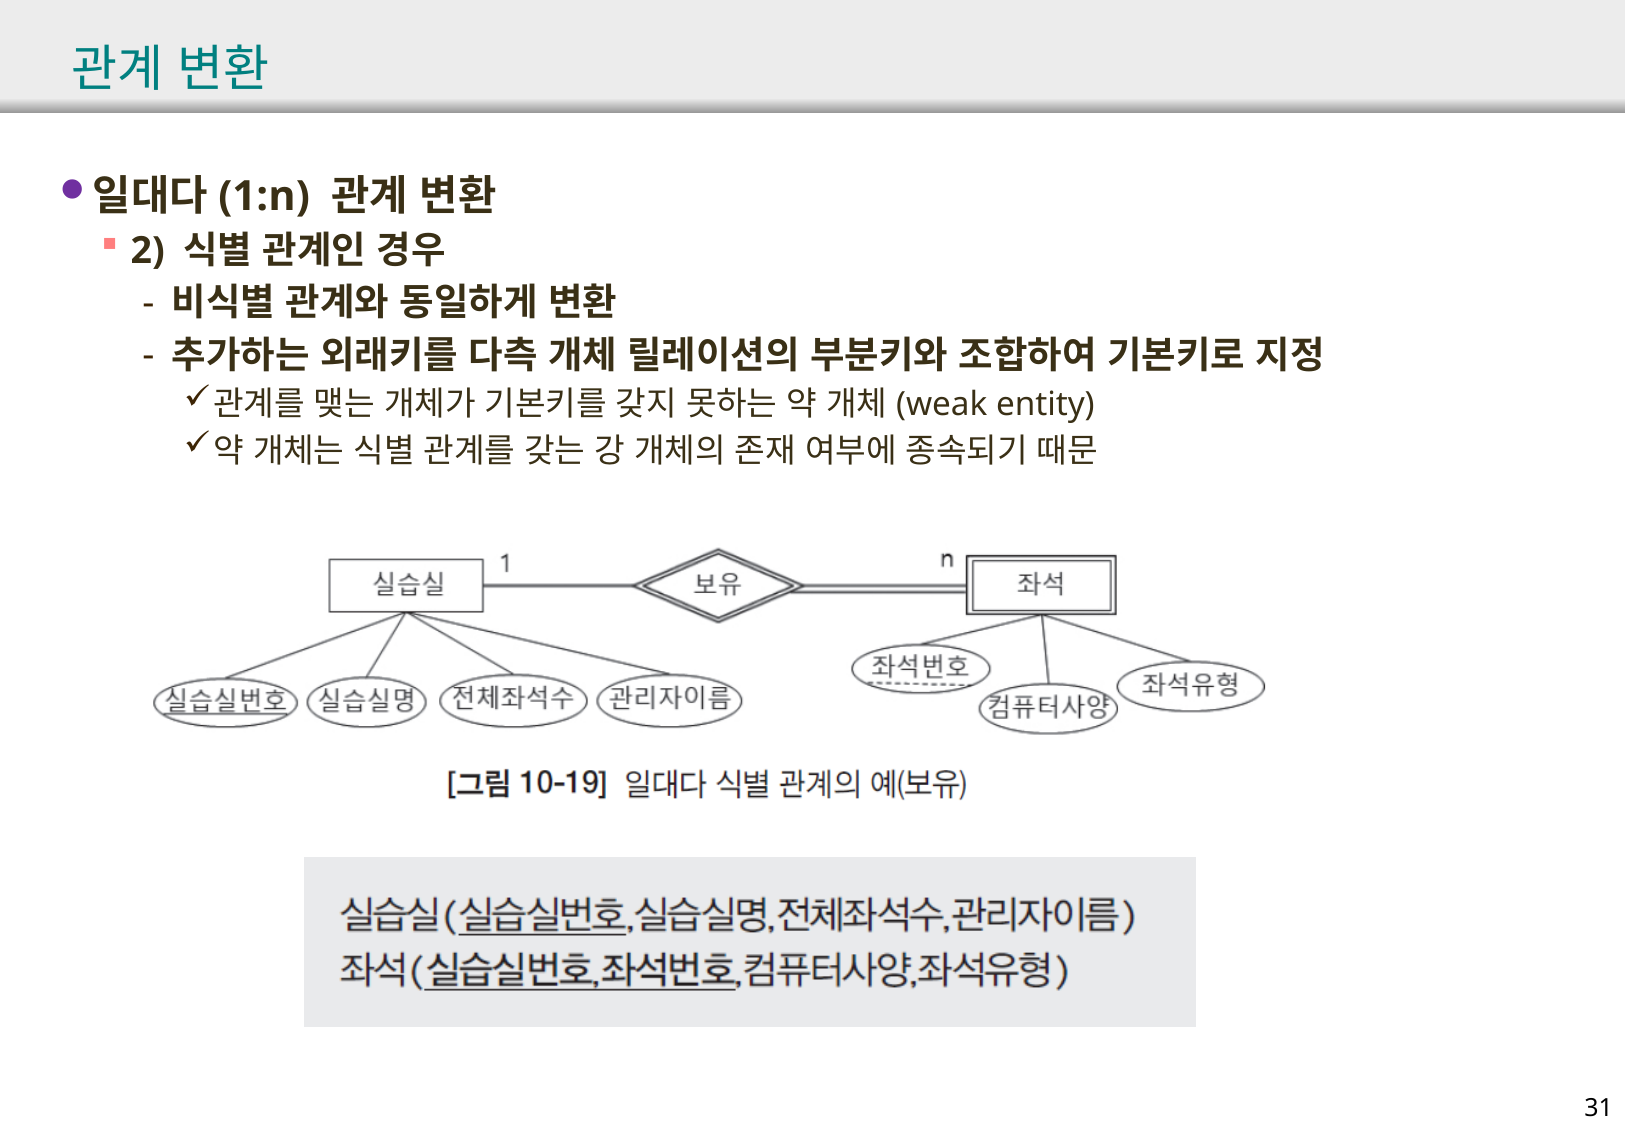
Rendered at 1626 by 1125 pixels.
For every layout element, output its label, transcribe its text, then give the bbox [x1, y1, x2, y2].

title 관계 변환 [56, 18, 1545, 115]
list 일대다(1:n) 관계 변환 2) 식별 관계인 경우 비식별 관계와 동일하게 변환 추가하는 외래키를 다측 개체 릴레이션의 부분키와 조합하여 기본키로 지정 관계를 맺는 개체가 기본키를 갖지 못하는 약 개체(weak entity) 약 개체는 식별 관계를 갖는 강 개체의 존재 여부에 종속되기 때문 [44, 160, 1593, 1095]
picture [304, 857, 1196, 1027]
picture [150, 538, 1270, 807]
